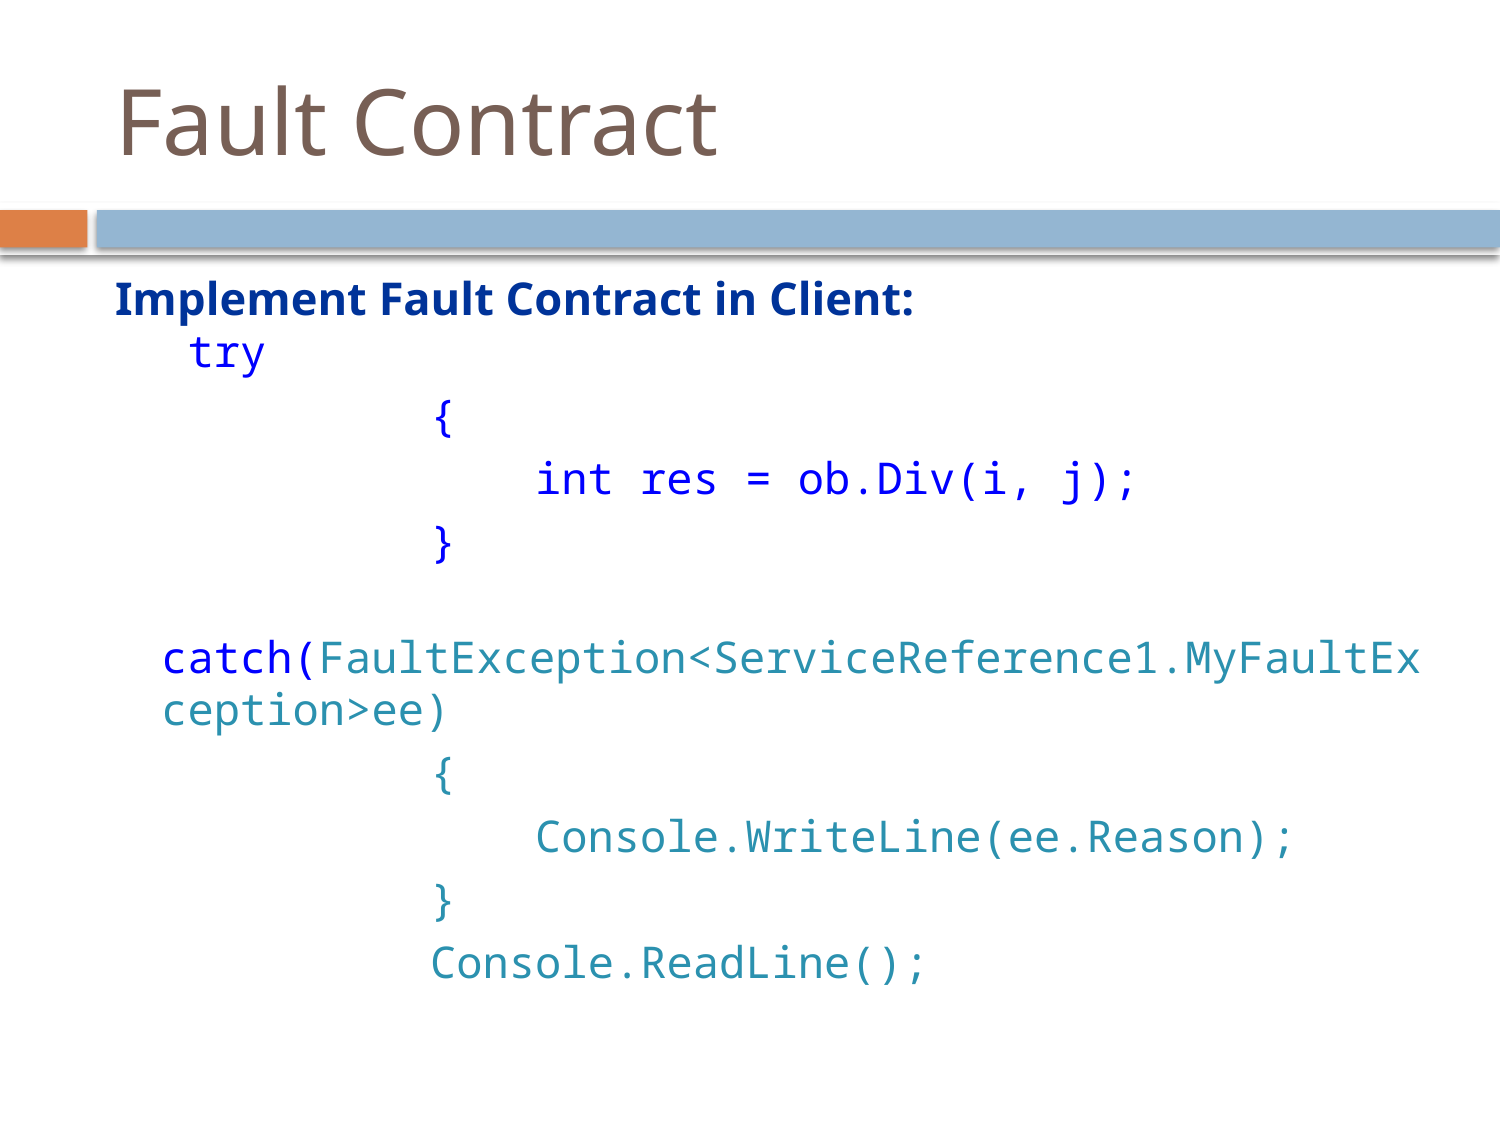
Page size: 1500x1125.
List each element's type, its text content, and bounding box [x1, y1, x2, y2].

list Implement Fault Contract in Client: try { int res = ob.Div(i, j); } catch(FaultException<ServiceReference1.MyFaultException>ee) { Console.WriteLine(ee.Reason); } Console.ReadLine(); [100, 262, 1438, 1000]
title Fault Contract [100, 37, 1438, 200]
